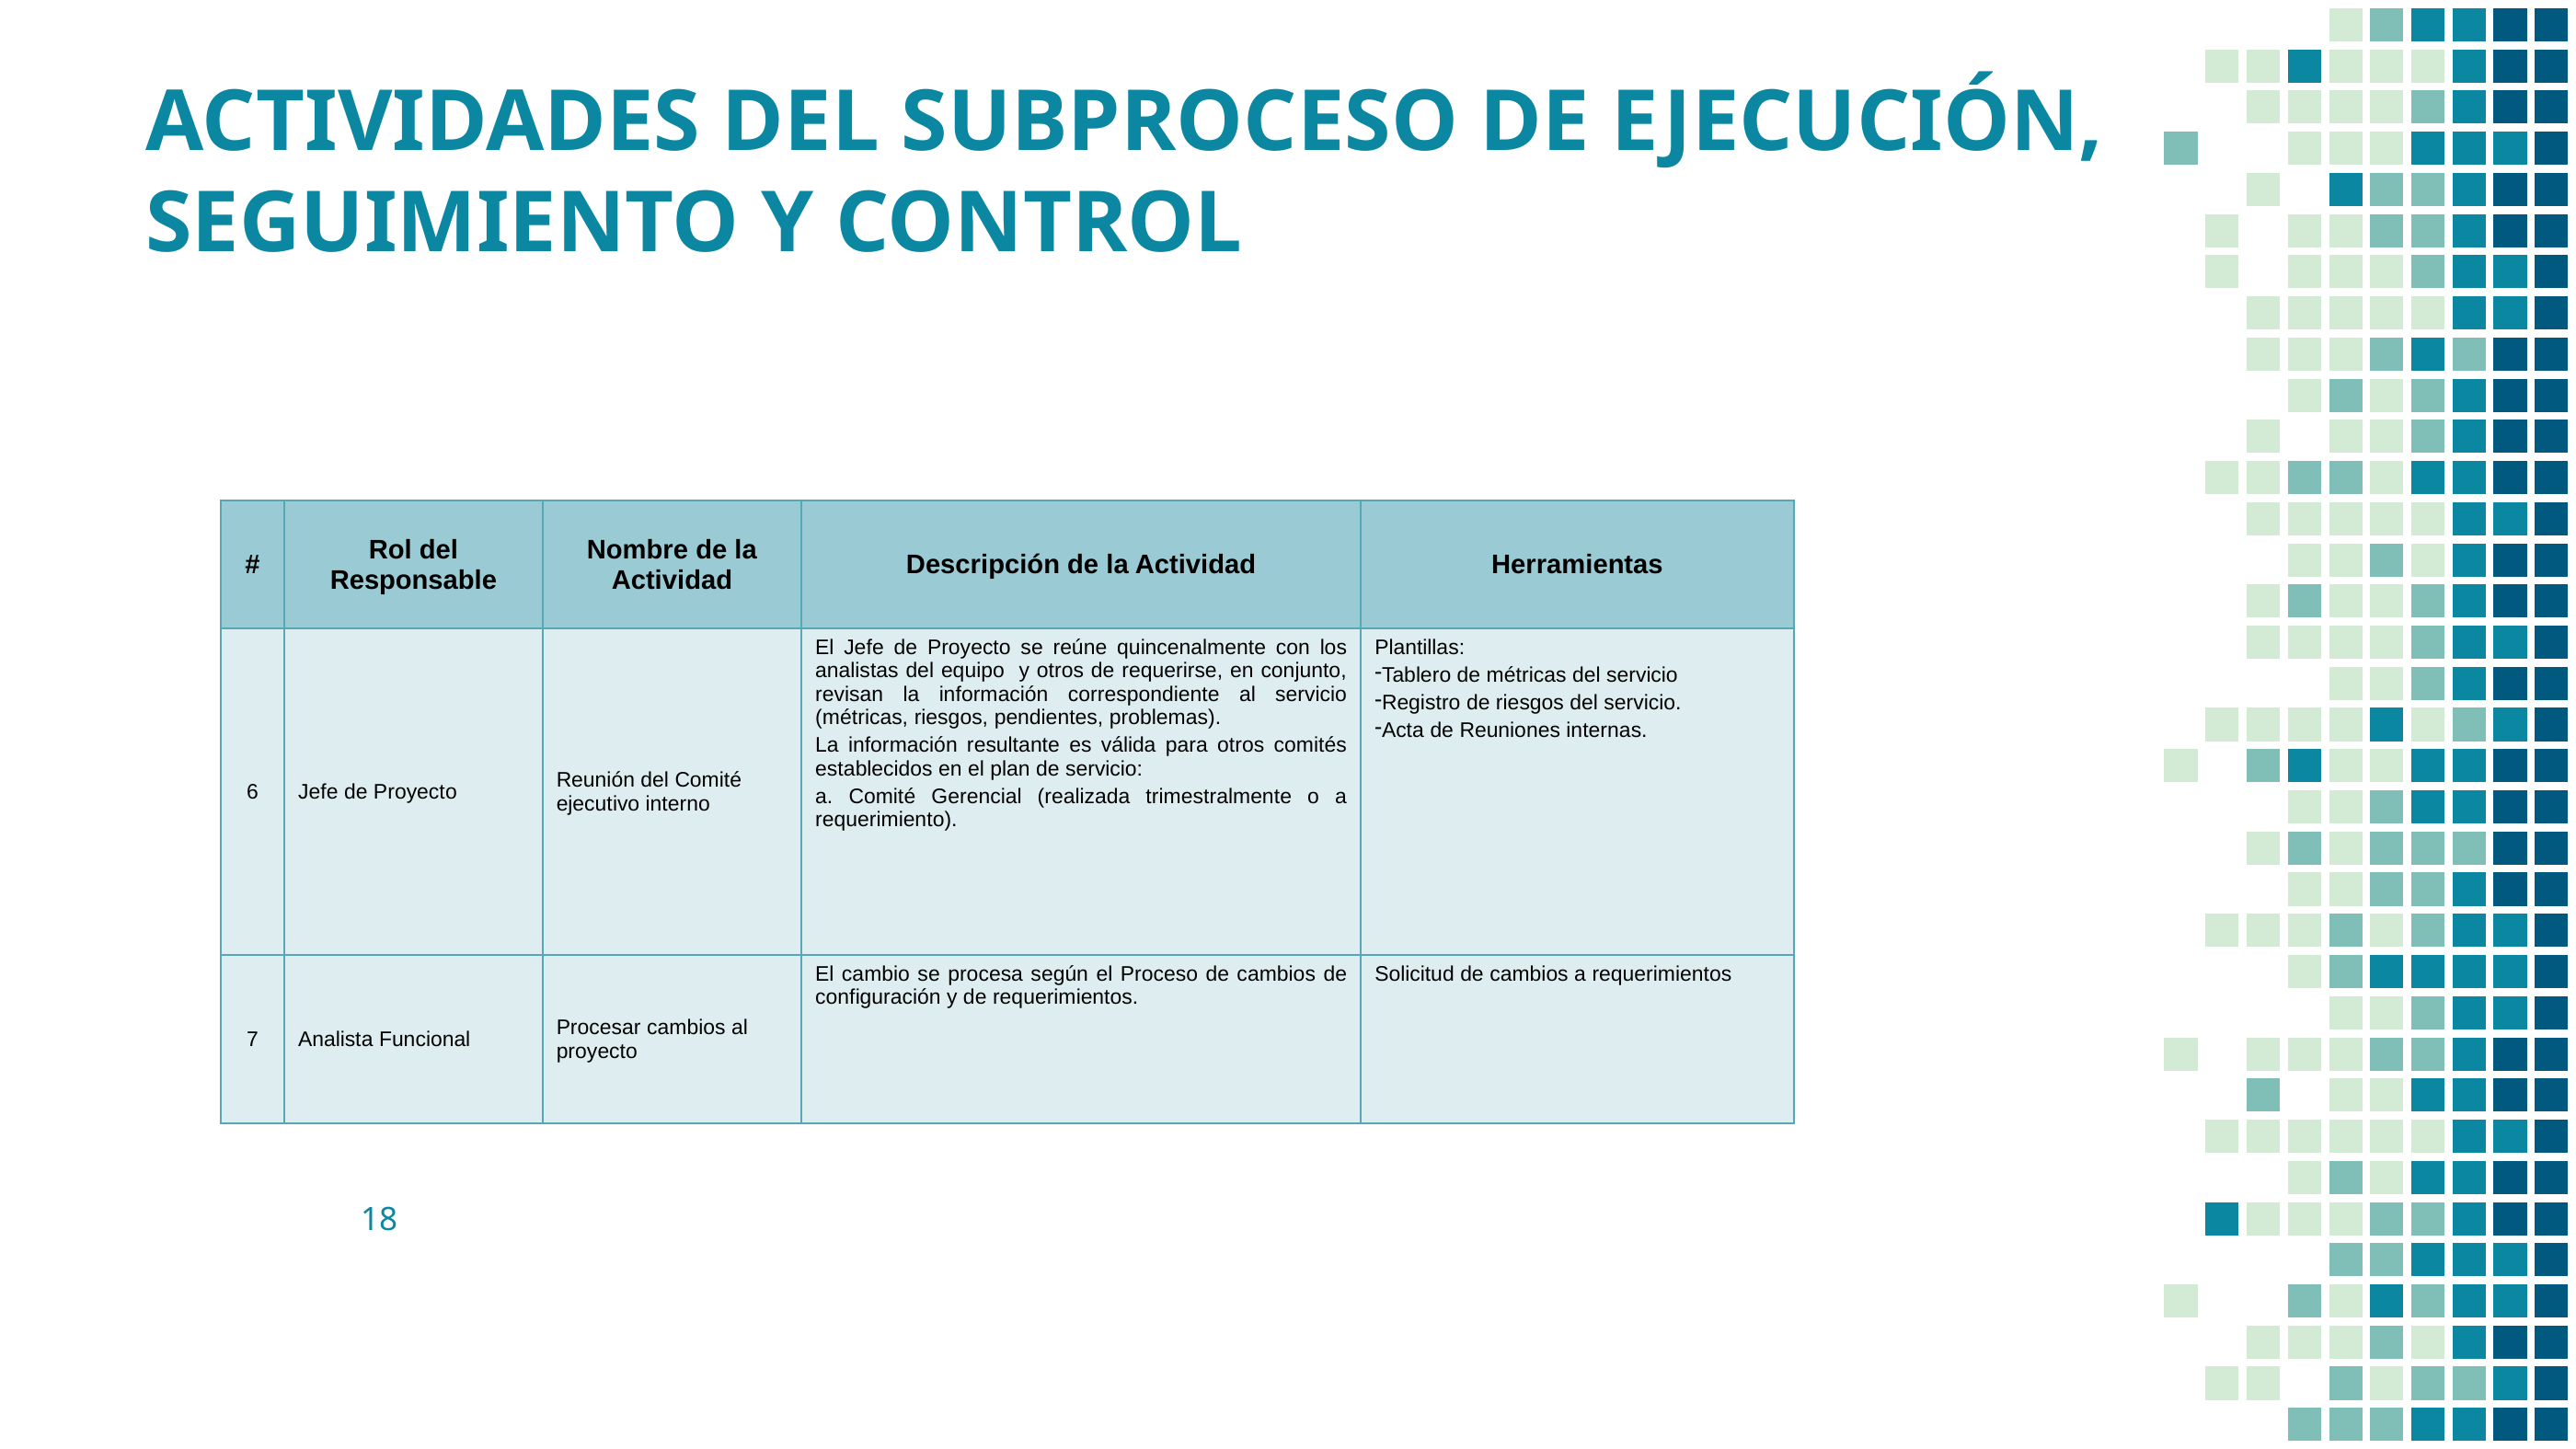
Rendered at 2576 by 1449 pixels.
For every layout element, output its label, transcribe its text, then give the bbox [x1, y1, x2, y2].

table_cell El cambio se procesa según el Proceso de cambios de configuración y de requerimientos. [802, 956, 1360, 1122]
table_cell Plantillas: Tablero de métricas del servicio Registro de riesgos del servicio. Acta de Reuniones internas. [1362, 629, 1793, 954]
table_cell 6 [222, 629, 283, 954]
table_header Herramientas [1362, 501, 1793, 627]
table_header Descripción de la Actividad [802, 501, 1360, 627]
table_cell El Jefe de Proyecto se reúne quincenalmente con los analistas del equipo y otros de requerirse, en conjunto, revisan la información correspondiente al servicio (métricas, riesgos, pendientes, problemas). La información resultante es válida para otros comités establecidos en el plan de servicio: a. Comité Gerencial (realizada trimestralmente o a requerimiento). [802, 629, 1360, 954]
slide_number 18 [341, 1178, 458, 1262]
text_box ACTIVIDADES DEL SUBPROCESO DE EJECUCIÓN, SEGUIMIENTO Y CONTROL [126, 62, 2149, 288]
table_cell Procesar cambios al proyecto [544, 956, 800, 1122]
table_cell Solicitud de cambios a requerimientos [1362, 956, 1793, 1122]
table_header # [222, 501, 283, 627]
table_cell Jefe de Proyecto [285, 629, 542, 954]
table_cell Reunión del Comité ejecutivo interno [544, 629, 800, 954]
table_cell Analista Funcional [285, 956, 542, 1122]
table_cell 7 [222, 956, 283, 1122]
table_header Rol del Responsable [285, 501, 542, 627]
table_header Nombre de la Actividad [544, 501, 800, 627]
